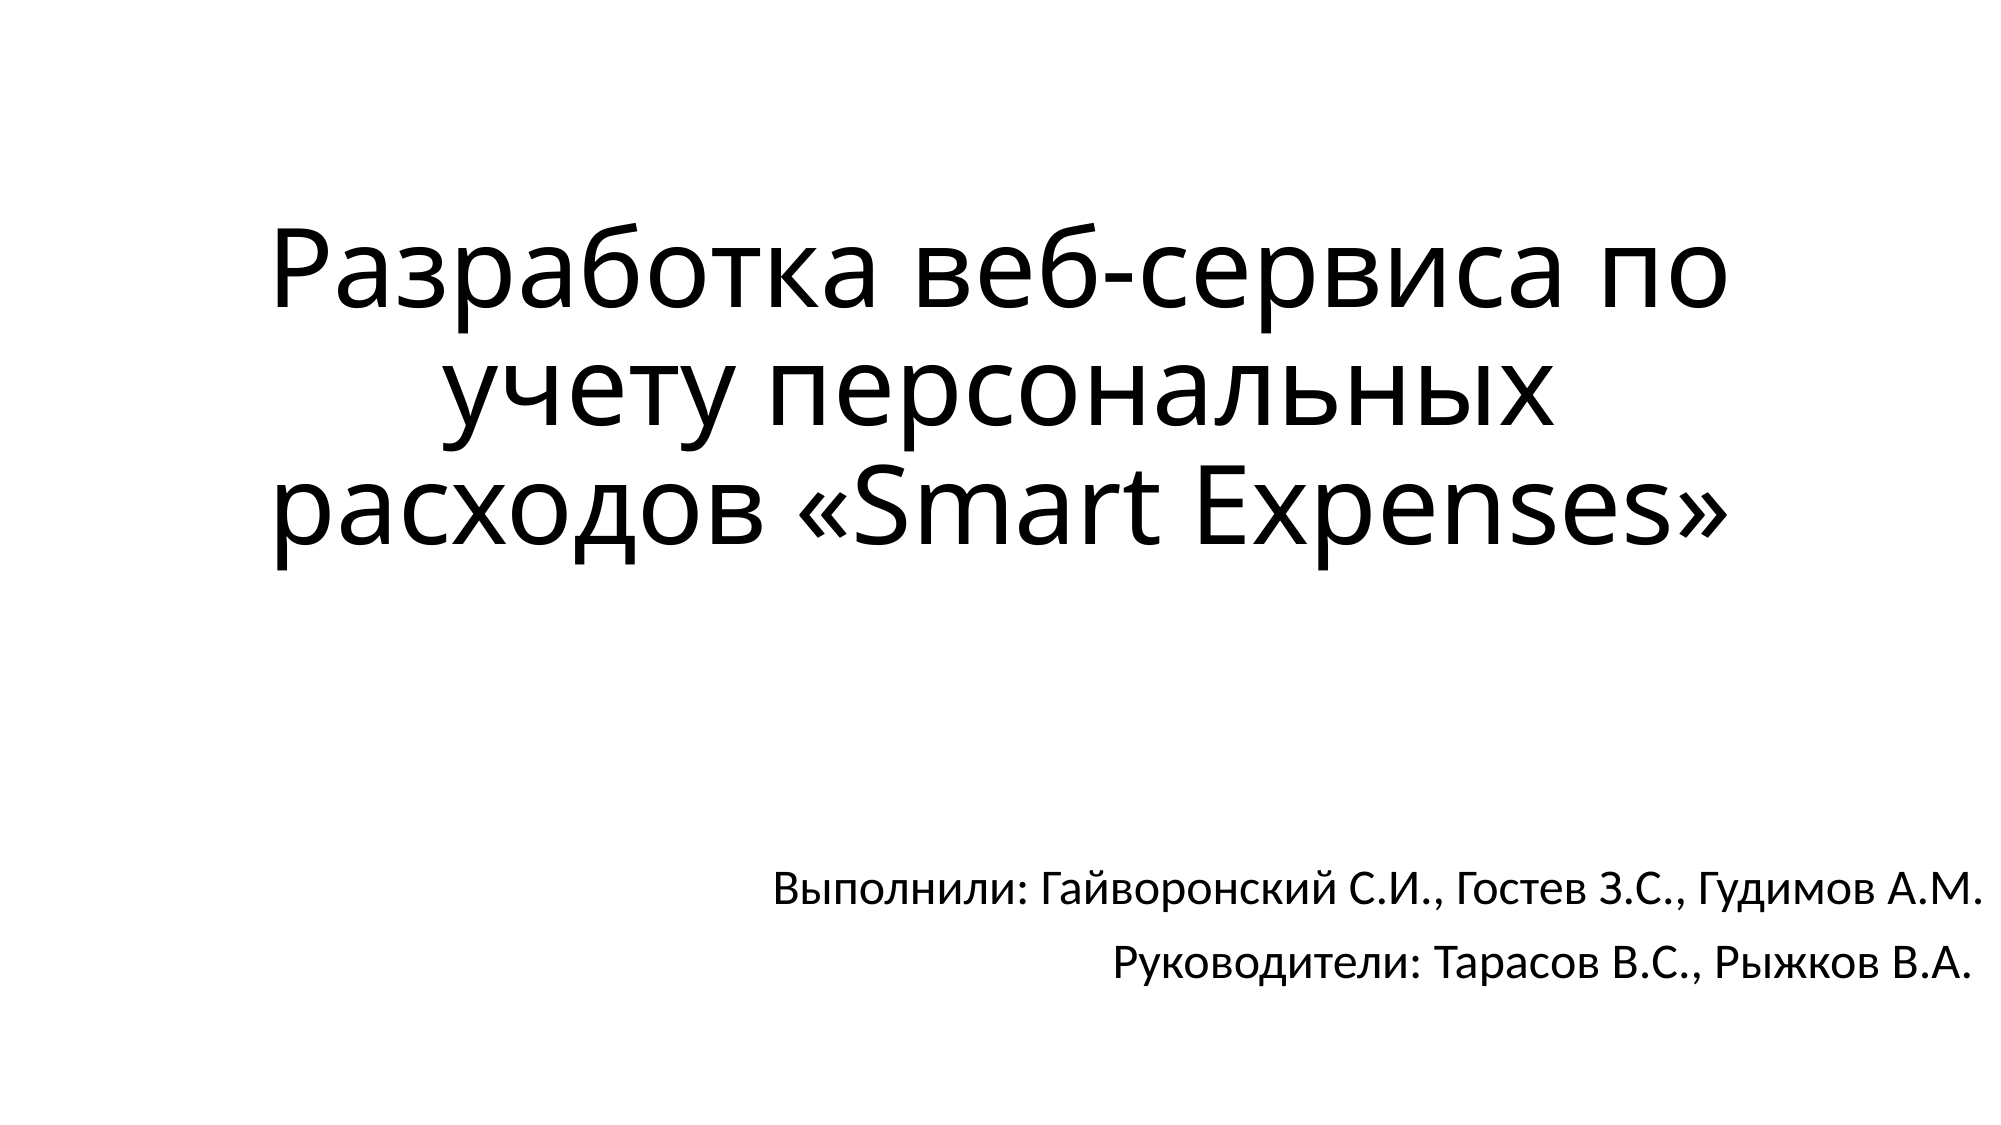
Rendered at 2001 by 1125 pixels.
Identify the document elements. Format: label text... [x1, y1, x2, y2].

subtitle Выполнили: Гайворонский С.И., Гостев З.С., Гудимов А.М. Руководители: Тарасов В.С., Рыжков В.А. [500, 853, 2000, 1125]
title Разработка веб-сервиса по учету персональных расходов «Smart Expenses» [249, 184, 1750, 576]
